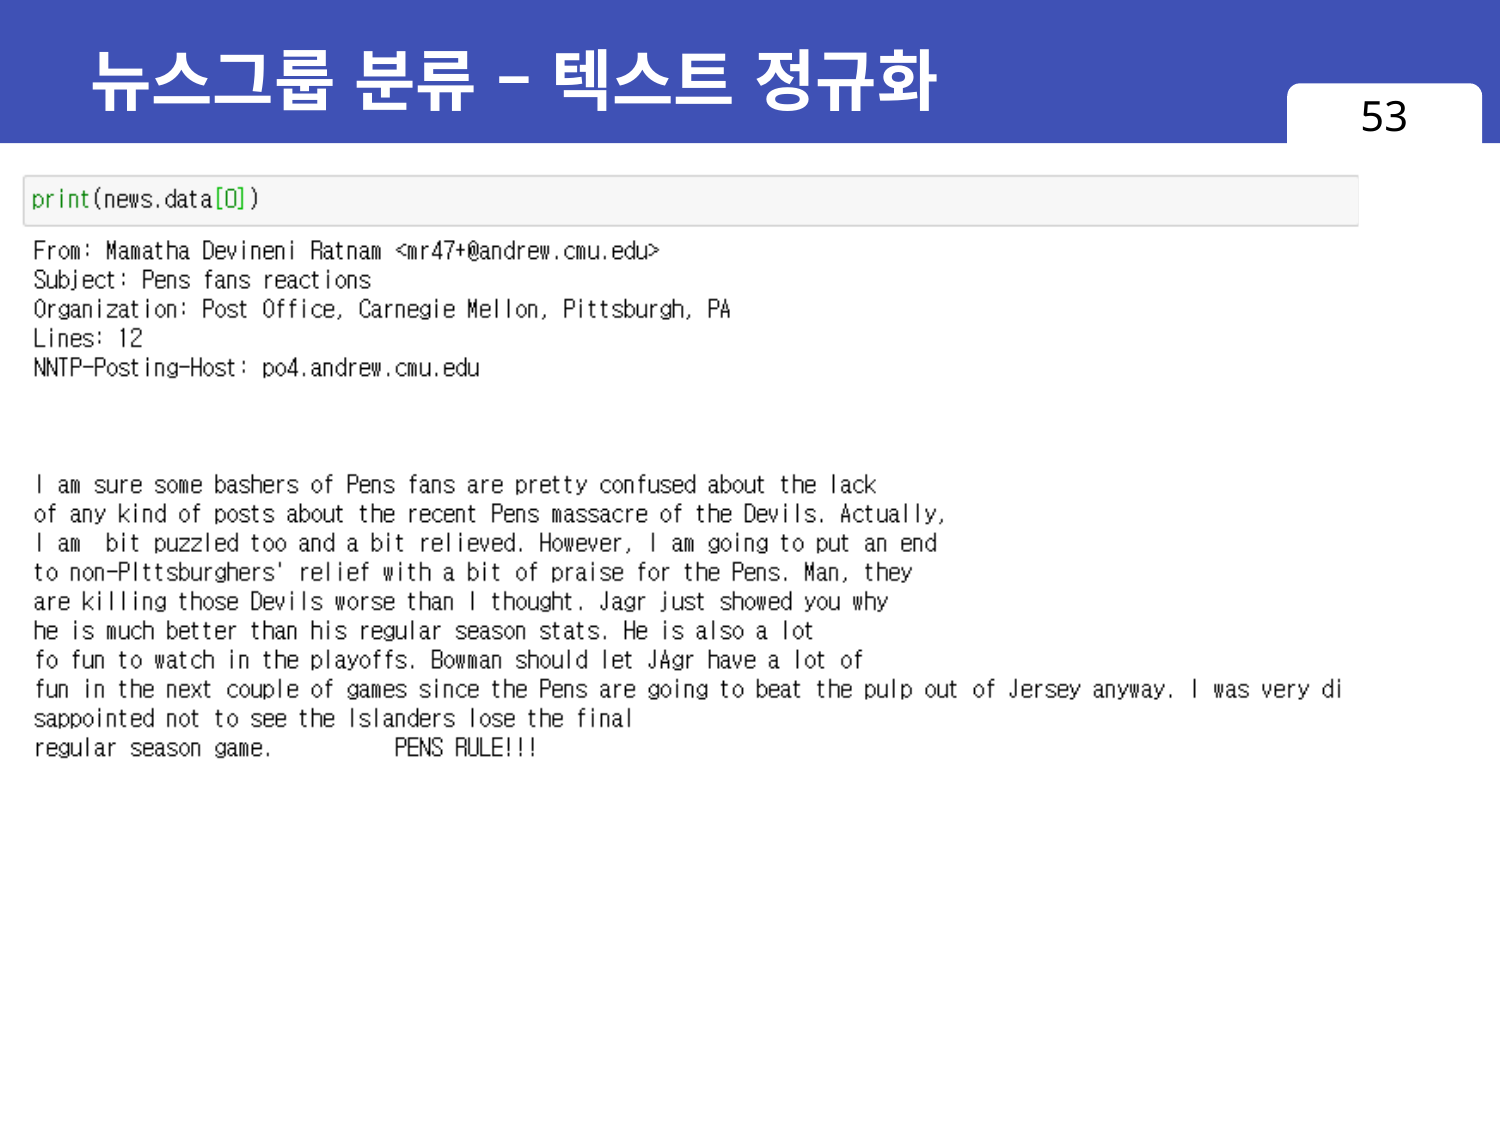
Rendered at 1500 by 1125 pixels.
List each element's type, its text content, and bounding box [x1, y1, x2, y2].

title 뉴스그룹 분류 – 텍스트 정규화 [74, 16, 1426, 141]
slide_number 53 [1286, 81, 1483, 161]
picture [17, 159, 1359, 788]
